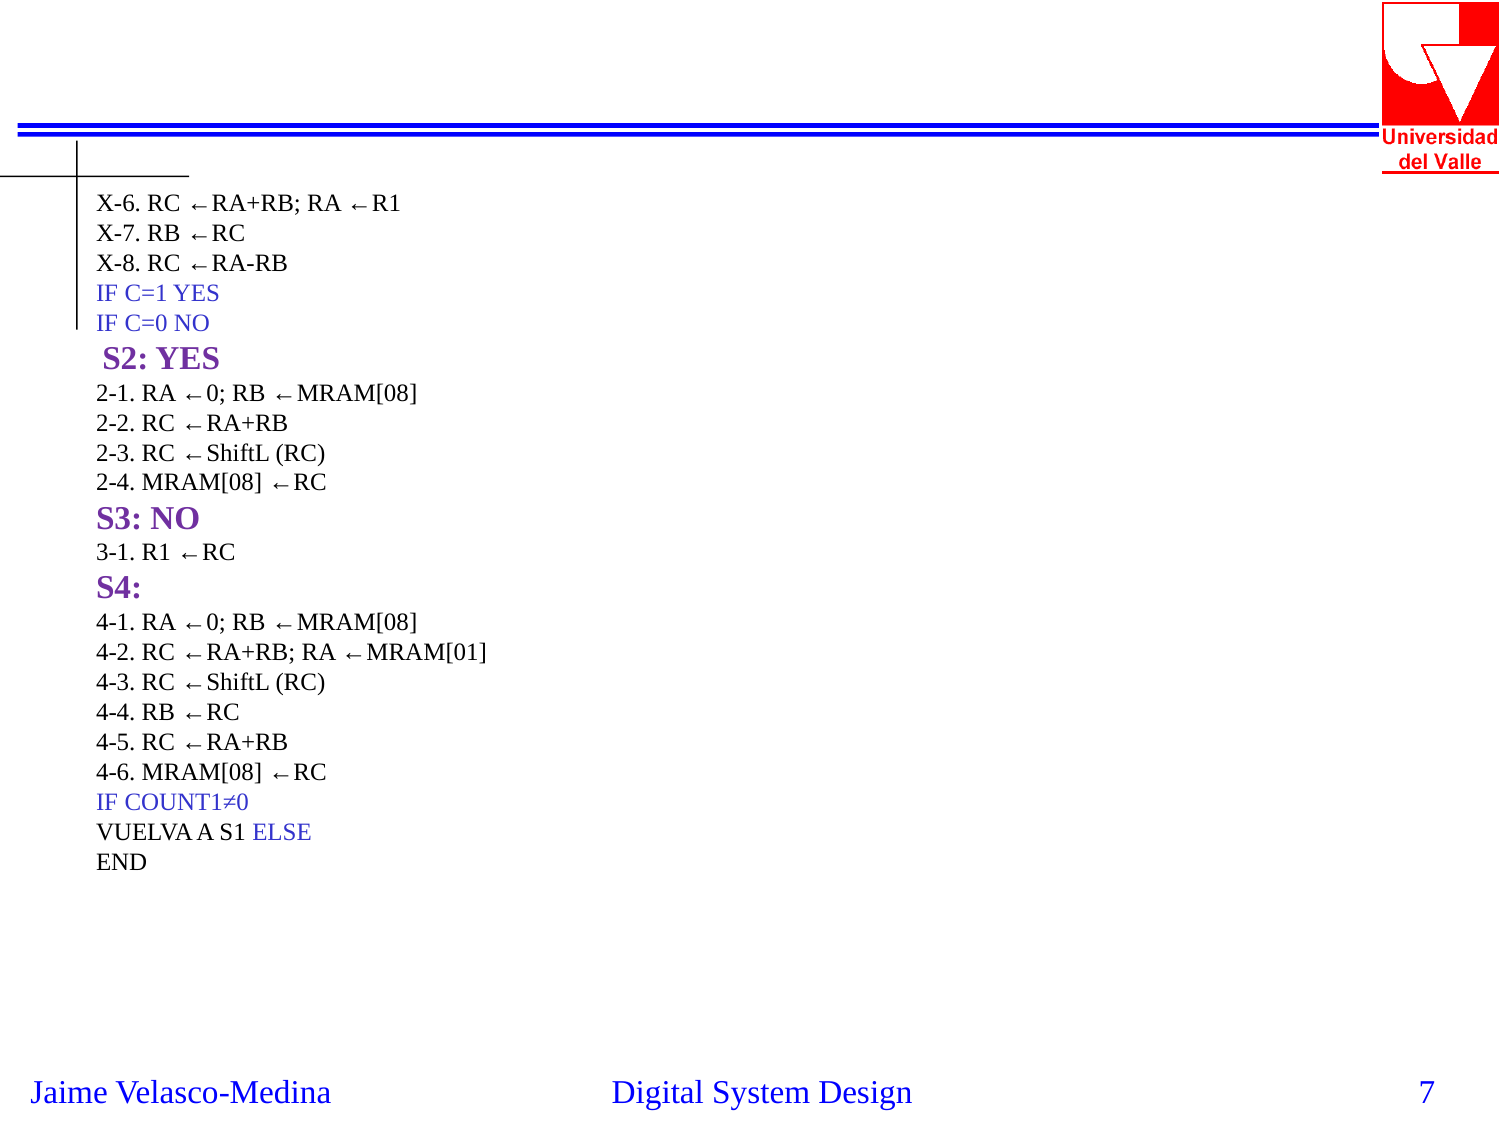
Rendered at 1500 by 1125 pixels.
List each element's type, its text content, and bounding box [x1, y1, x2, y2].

text_box X-6. RC ←RA+RB; RA ←R1 X-7. RB ←RC X-8. RC ←RA-RB IF C=1 YES IF C=0 NO S2: YES 2-1. RA ←0; RB ←MRAM[08] 2-2. RC ←RA+RB 2-3. RC ←ShiftL (RC) 2-4. MRAM[08] ←RC S3: NO 3-1. R1 ←RC S4: 4-1. RA ←0; RB ←MRAM[08] 4-2. RC ←RA+RB; RA ←MRAM[01] 4-3. RC ←ShiftL (RC) 4-4. RB ←RC 4-5. RC ←RA+RB 4-6. MRAM[08] ←RC IF COUNT1≠0 VUELVA A S1 ELSE END [81, 179, 1430, 913]
picture [1379, 0, 1500, 175]
